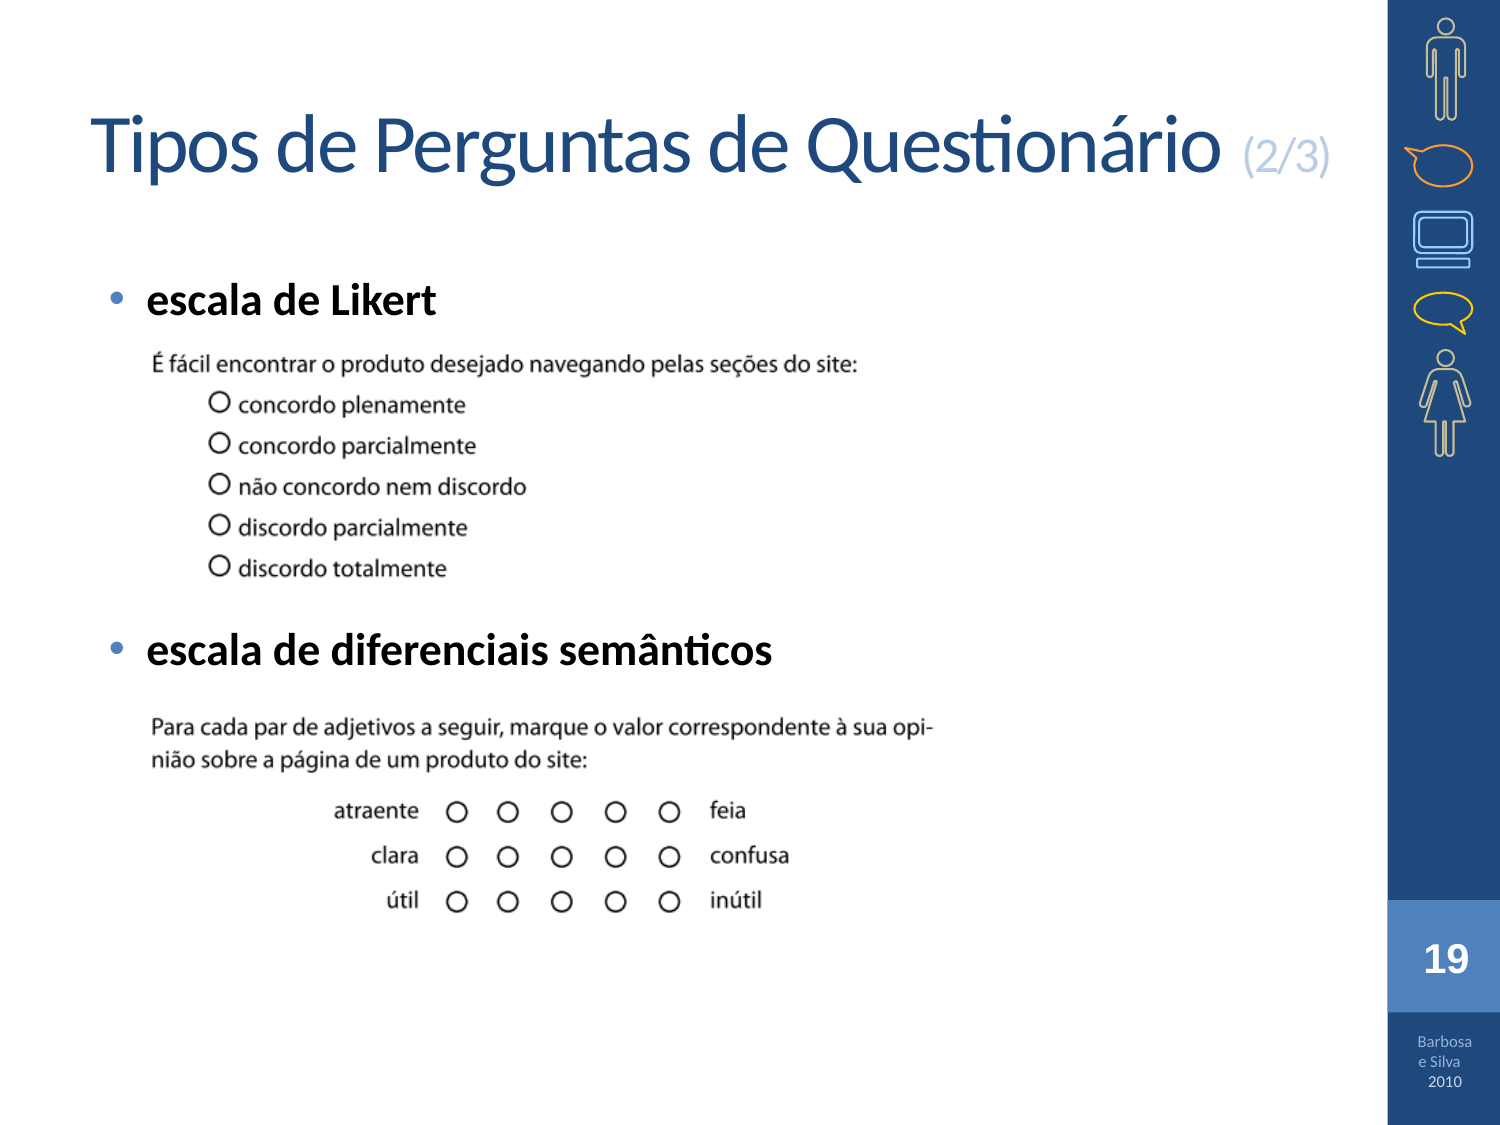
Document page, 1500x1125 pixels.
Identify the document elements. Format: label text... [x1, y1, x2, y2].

text_box Tipos de Perguntas de Questionário (2/3) [75, 45, 1365, 233]
picture [147, 349, 881, 582]
picture [147, 709, 940, 930]
list escala de Likert escala de diferenciais semânticos [74, 262, 1326, 1051]
